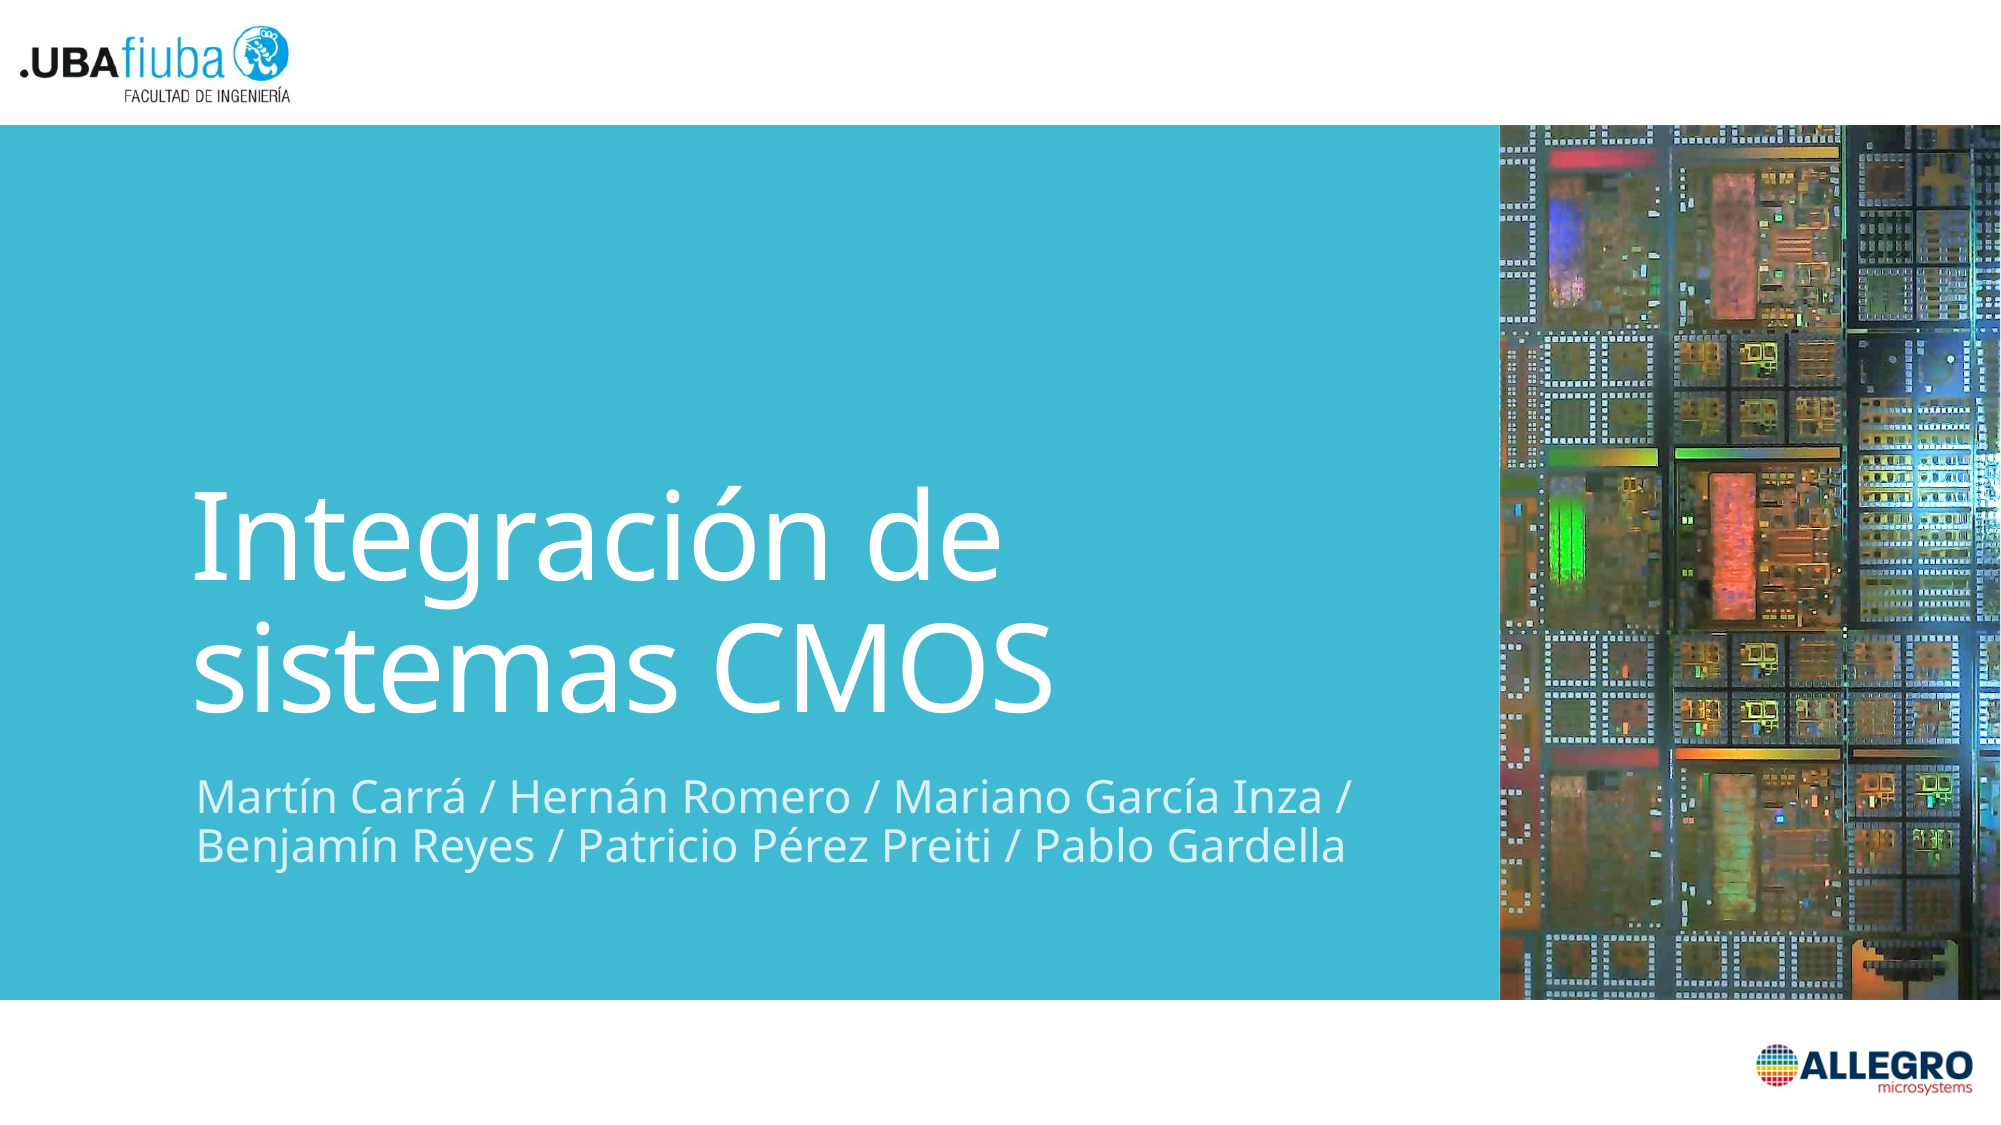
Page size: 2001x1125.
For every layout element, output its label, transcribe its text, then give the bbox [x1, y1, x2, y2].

picture [1500, 126, 2001, 1000]
title Integración de sistemas CMOS [175, 213, 1376, 747]
picture [0, 0, 306, 125]
subtitle Martín Carrá / Hernán Romero / Mariano García Inza / Benjamín Reyes / Patricio Pérez Preiti / Pablo Gardella [180, 766, 1381, 917]
picture [1748, 1027, 1981, 1118]
